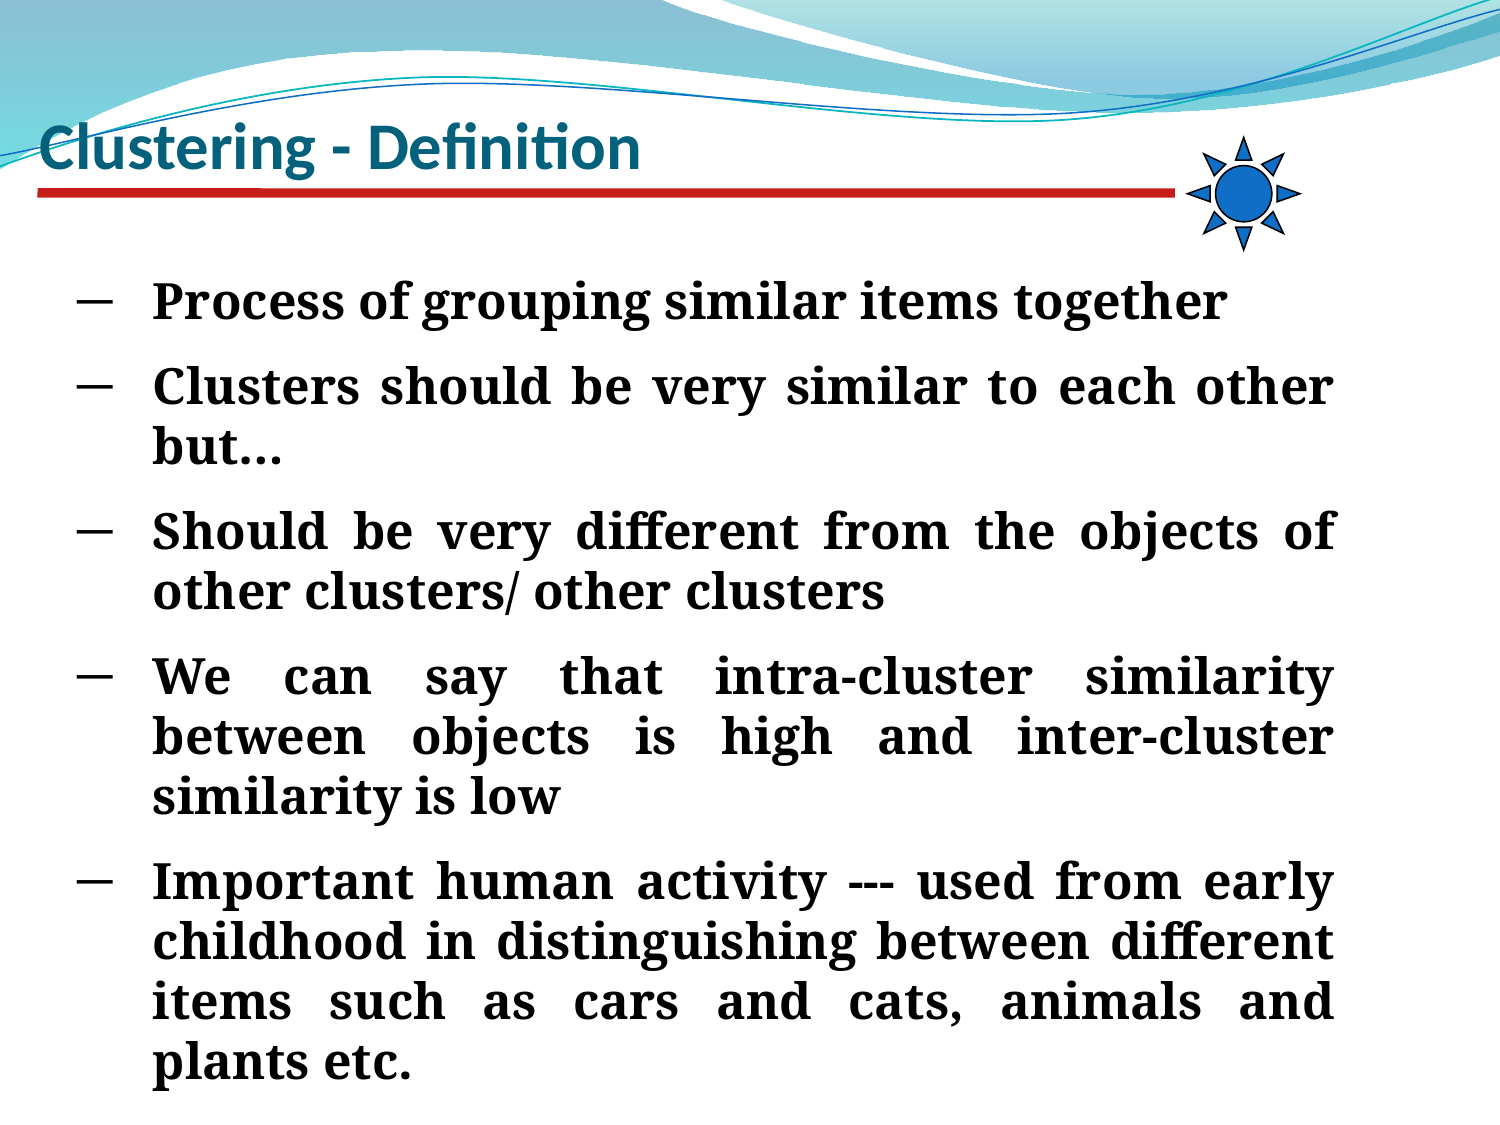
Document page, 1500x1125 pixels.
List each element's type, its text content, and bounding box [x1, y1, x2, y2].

text_box [1277, 185, 1300, 202]
text_box [1261, 211, 1284, 234]
text_box [1203, 153, 1226, 176]
text_box [1187, 185, 1211, 202]
text_box [1235, 227, 1252, 250]
title Clustering - Definition [24, 37, 1226, 191]
text_box [1203, 211, 1226, 234]
text_box [1215, 165, 1272, 222]
text_box Process of grouping similar items together Clusters should be very similar to each other but… Should be very different from the objects of other clusters/ other clusters We can say that intra-cluster similarity between objects is high and inter-cluster similarity is low Important human activity --- used from early childhood in distinguishing between different items such as cars and cats, animals and plants etc. [62, 262, 1350, 1098]
text_box [1235, 137, 1252, 161]
text_box [1261, 153, 1284, 176]
